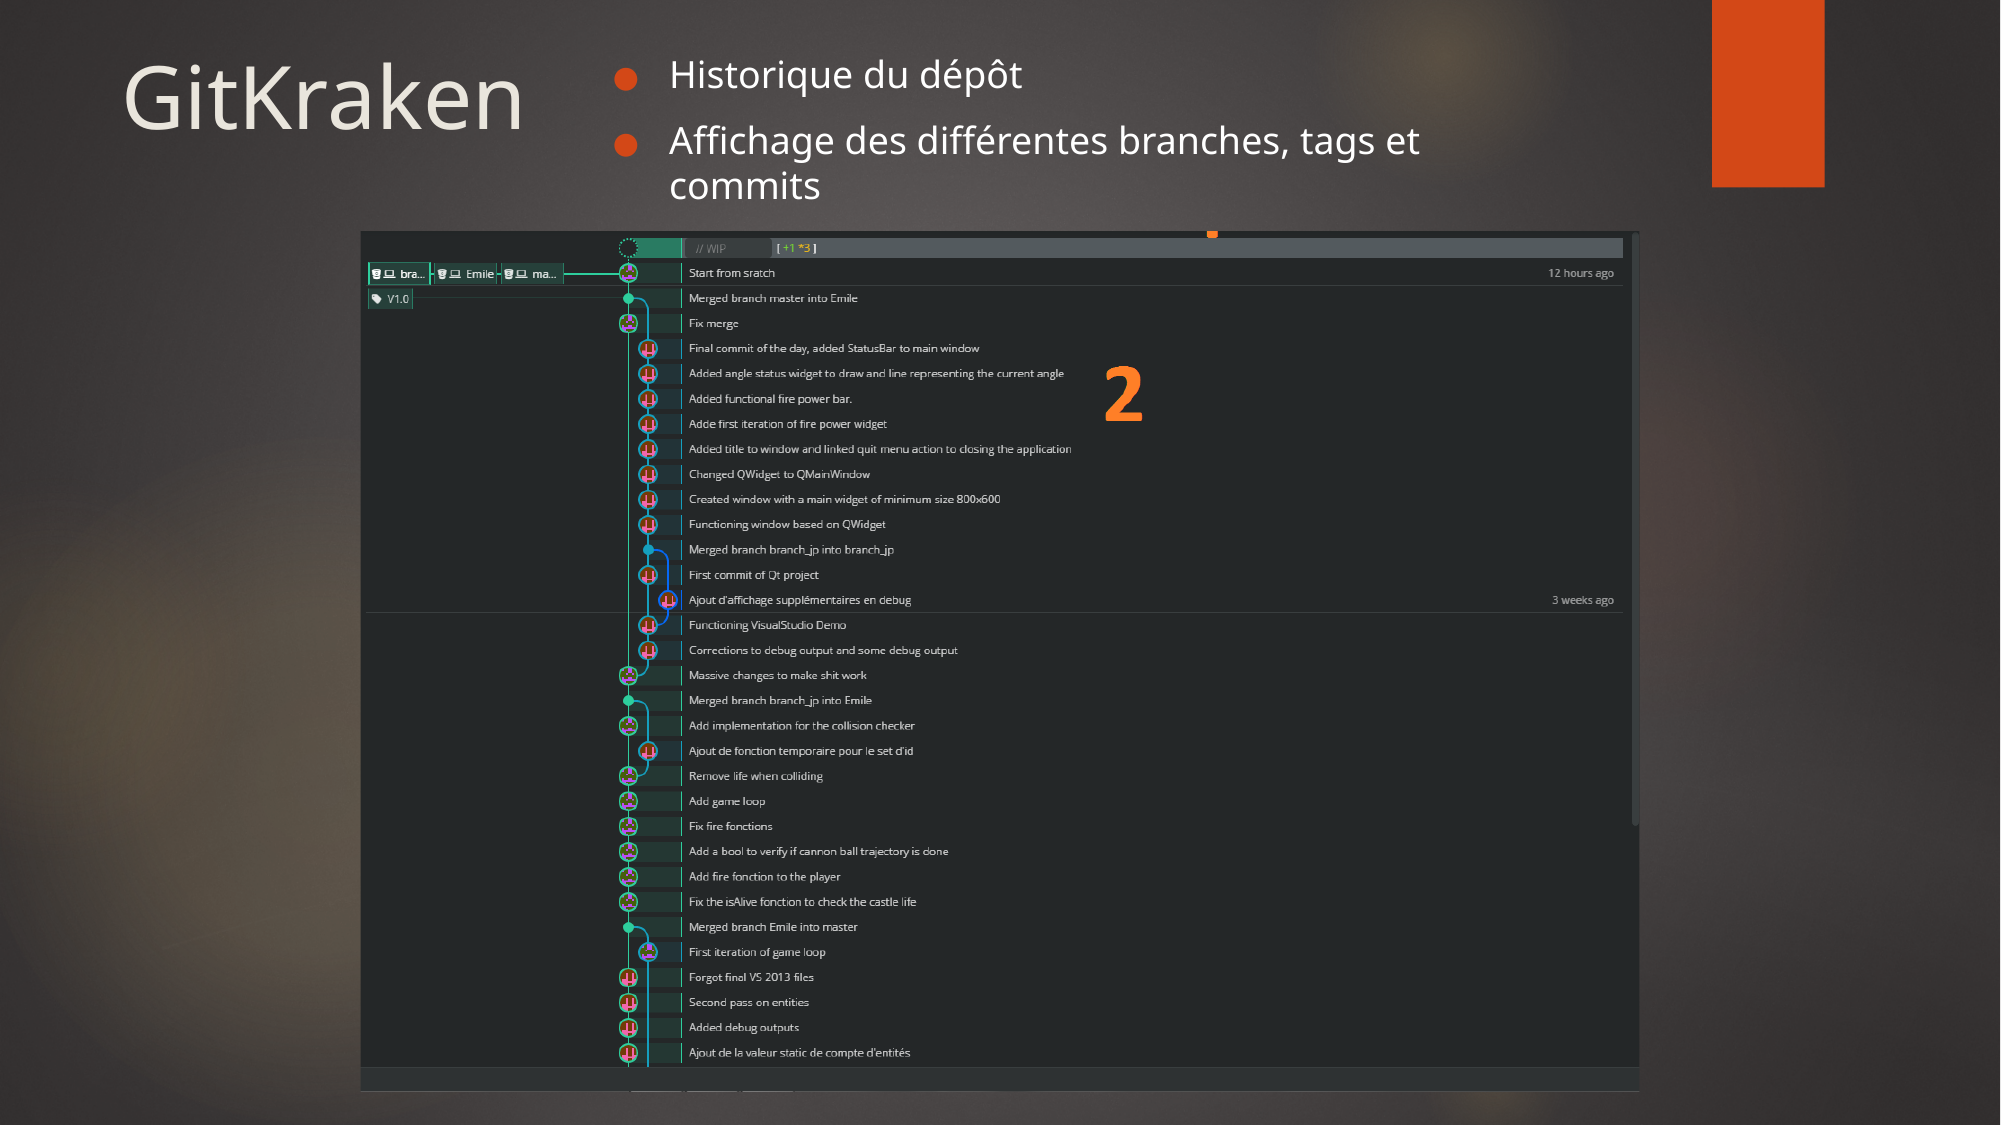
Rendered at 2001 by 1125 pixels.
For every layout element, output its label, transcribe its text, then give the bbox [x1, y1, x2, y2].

list Historique du dépôt Affichage des différentes branches, tags et commits [597, 43, 1573, 229]
title GitKraken [106, 35, 1649, 265]
picture [0, 0, 2001, 1125]
